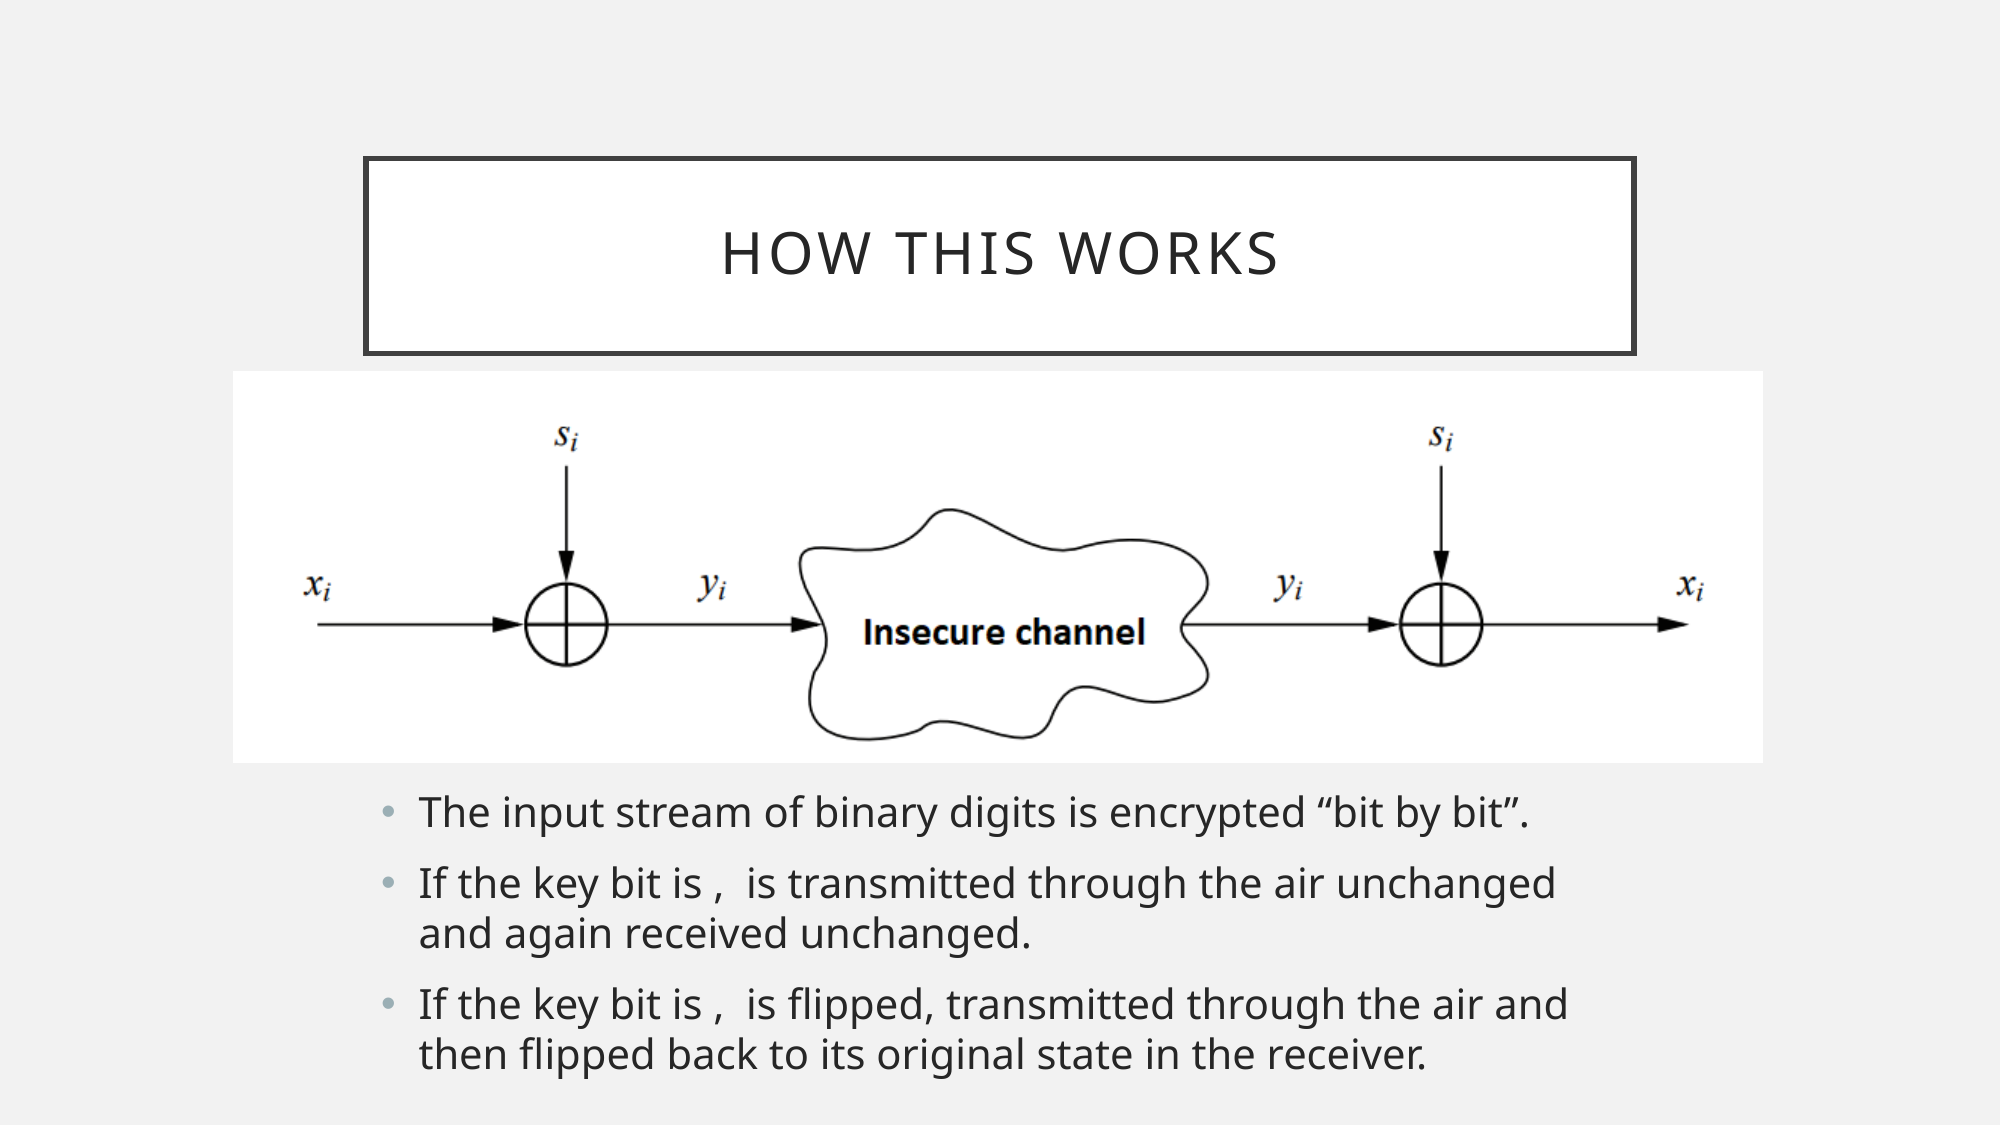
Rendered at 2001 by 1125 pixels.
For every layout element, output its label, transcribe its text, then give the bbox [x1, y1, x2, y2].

picture [233, 371, 1763, 763]
title HOW THIS WORKS [363, 156, 1637, 356]
